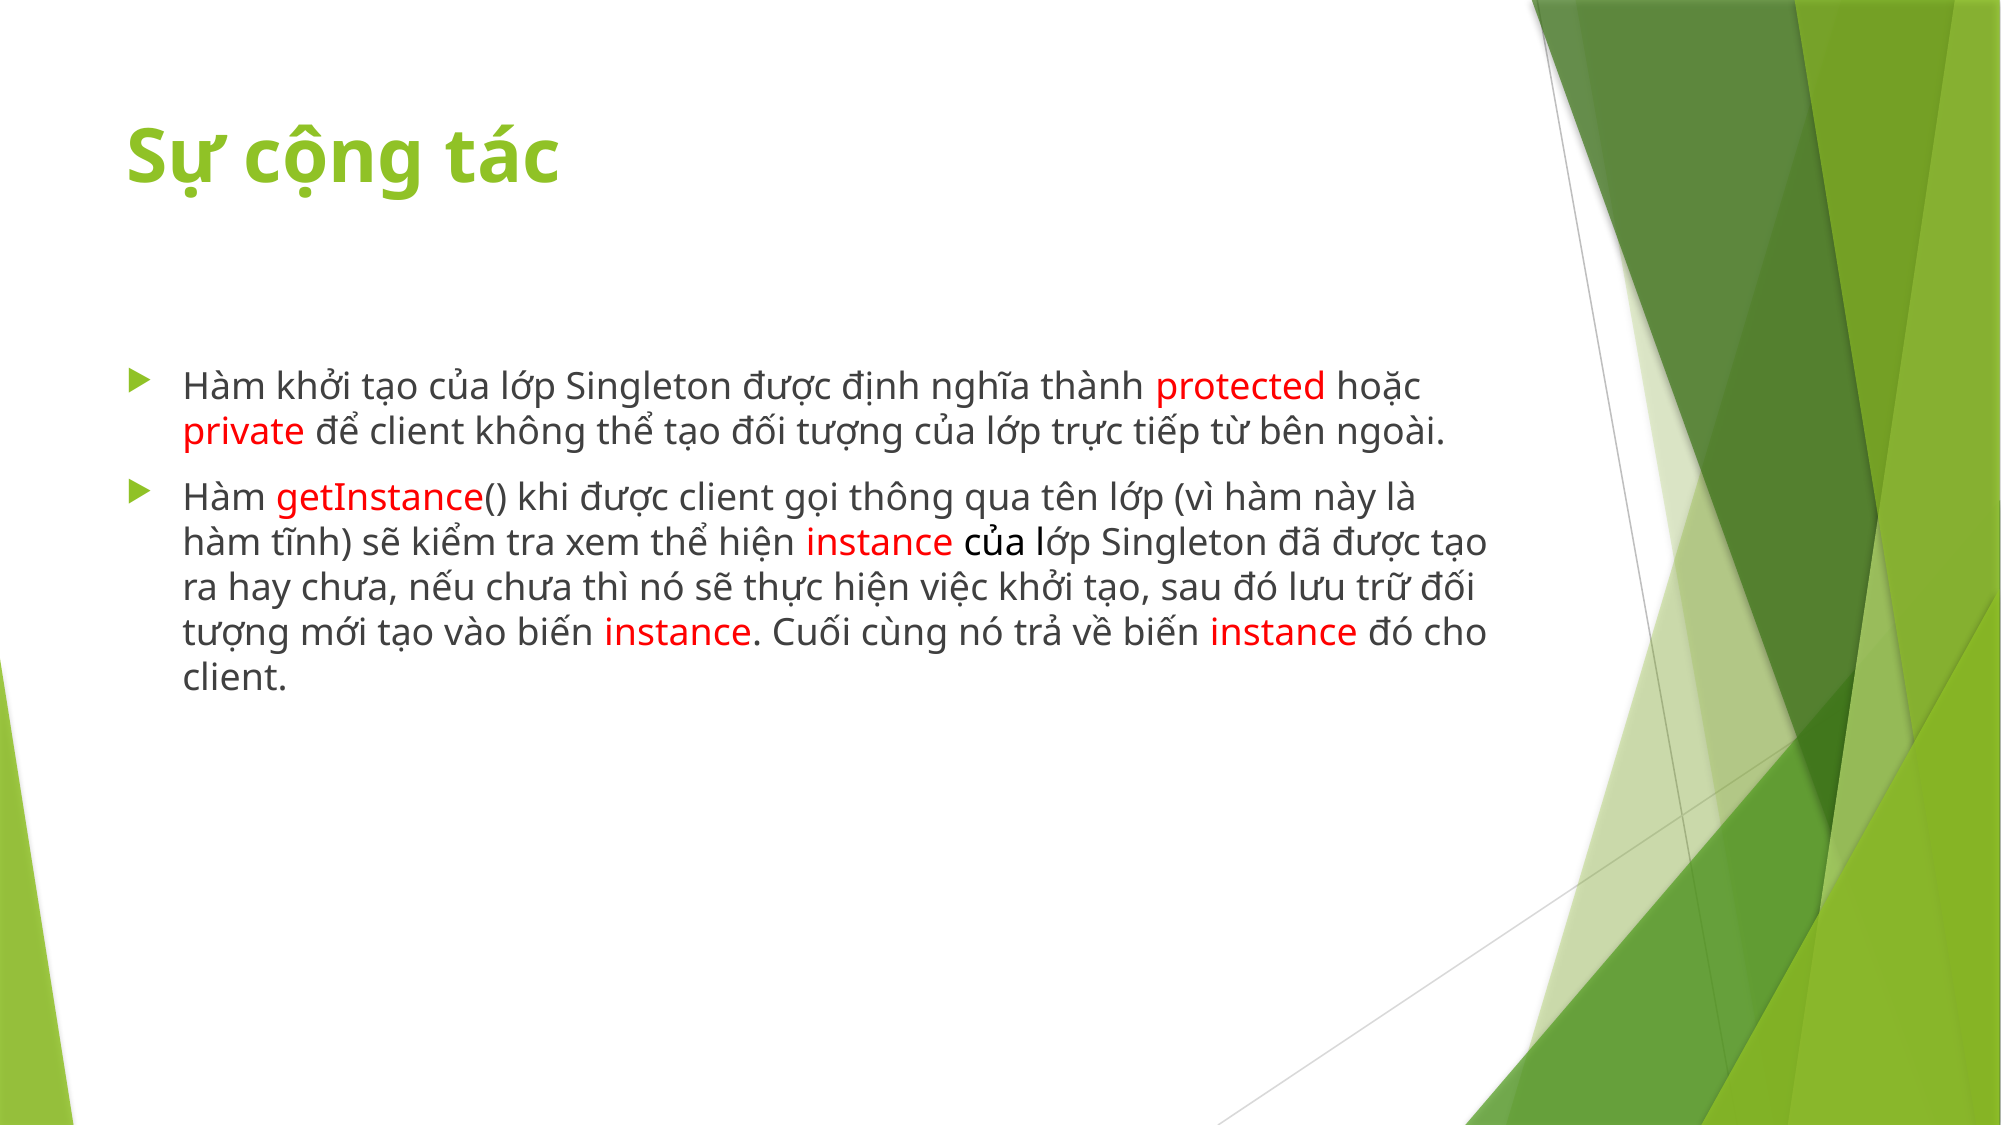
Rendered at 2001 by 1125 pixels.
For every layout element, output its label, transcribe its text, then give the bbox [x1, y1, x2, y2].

title Sự cộng tác [519, 99, 1522, 317]
text_box [0, 0, 519, 680]
list Hàm khởi tạo của lớp Singleton được định nghĩa thành protected hoặc private để client không thể tạo đối tượng của lớp trực tiếp từ bên ngoài. Hàm getInstance() khi được client gọi thông qua tên lớp (vì hàm này là hàm tĩnh) sẽ kiểm tra xem thể hiện instance của lớp Singleton đã được tạo ra hay chưa, nếu chưa thì nó sẽ thực hiện việc khởi tạo, sau đó lưu trữ đối tượng mới tạo vào biến instance. Cuối cùng nó trả về biến instance đó cho client. [111, 354, 1522, 992]
